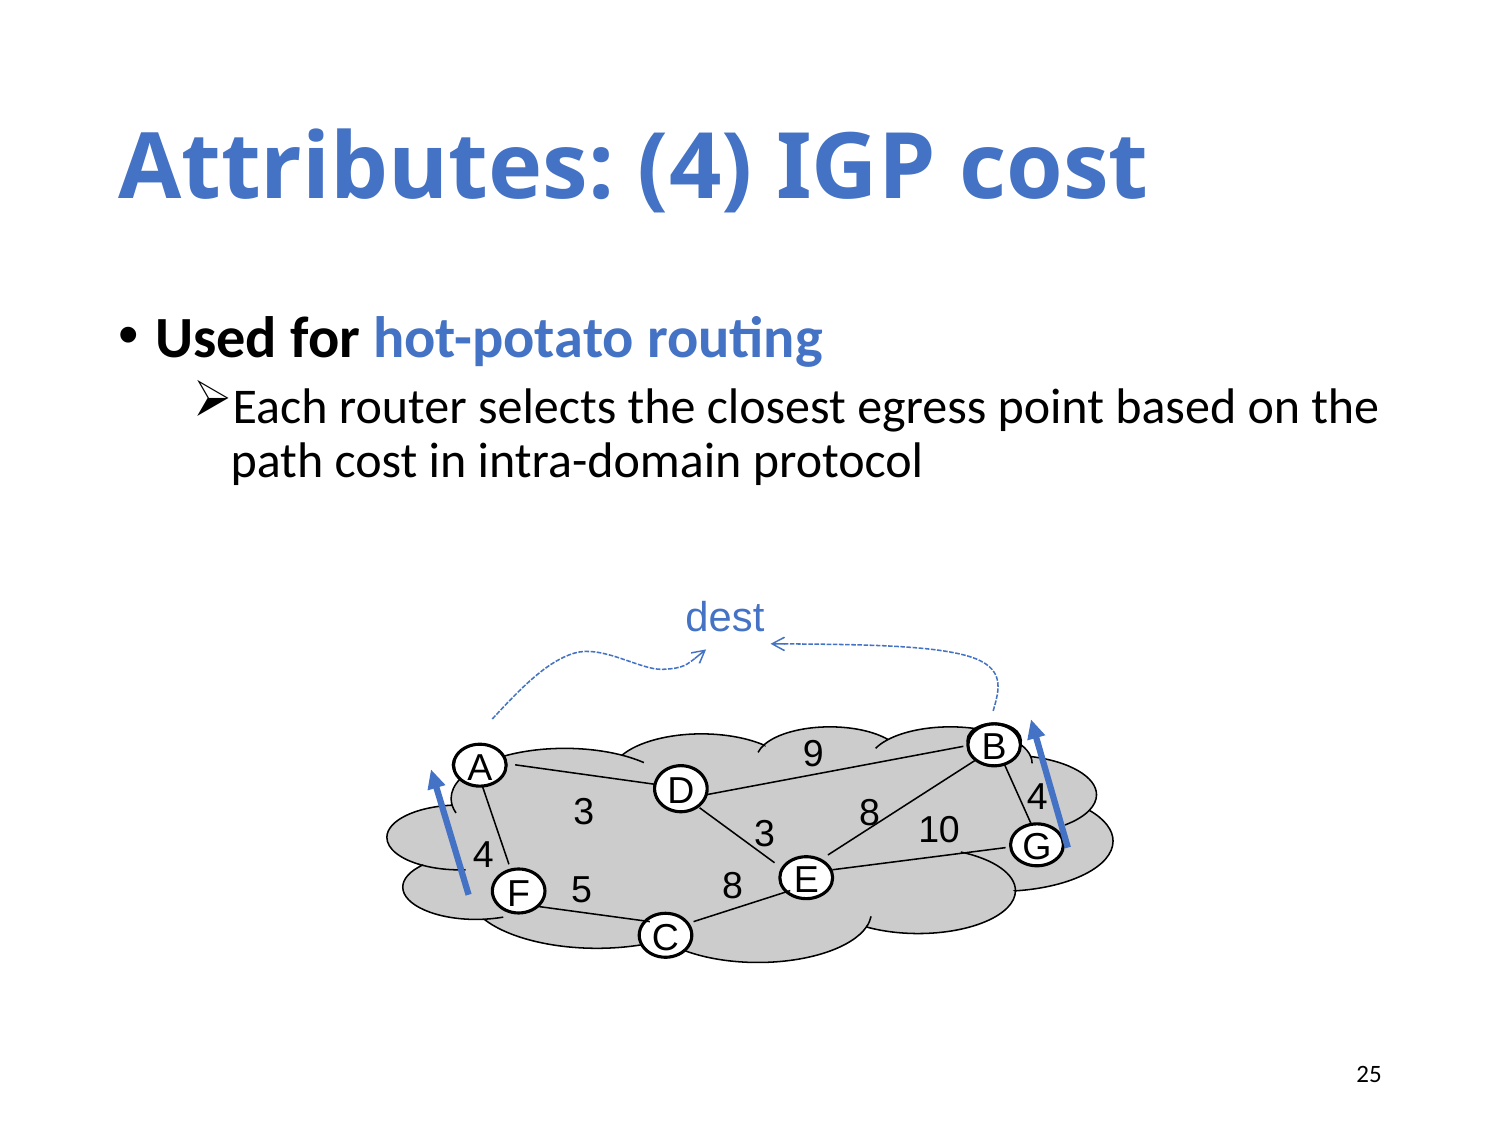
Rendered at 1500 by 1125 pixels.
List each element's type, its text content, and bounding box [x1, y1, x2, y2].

list Used for hot-potato routing Each router selects the closest egress point based on the path cost in intra-domain protocol [103, 299, 1397, 1014]
title Attributes: (4) IGP cost [103, 59, 1397, 278]
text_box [386, 582, 1114, 963]
slide_number 25 [1059, 1042, 1397, 1103]
